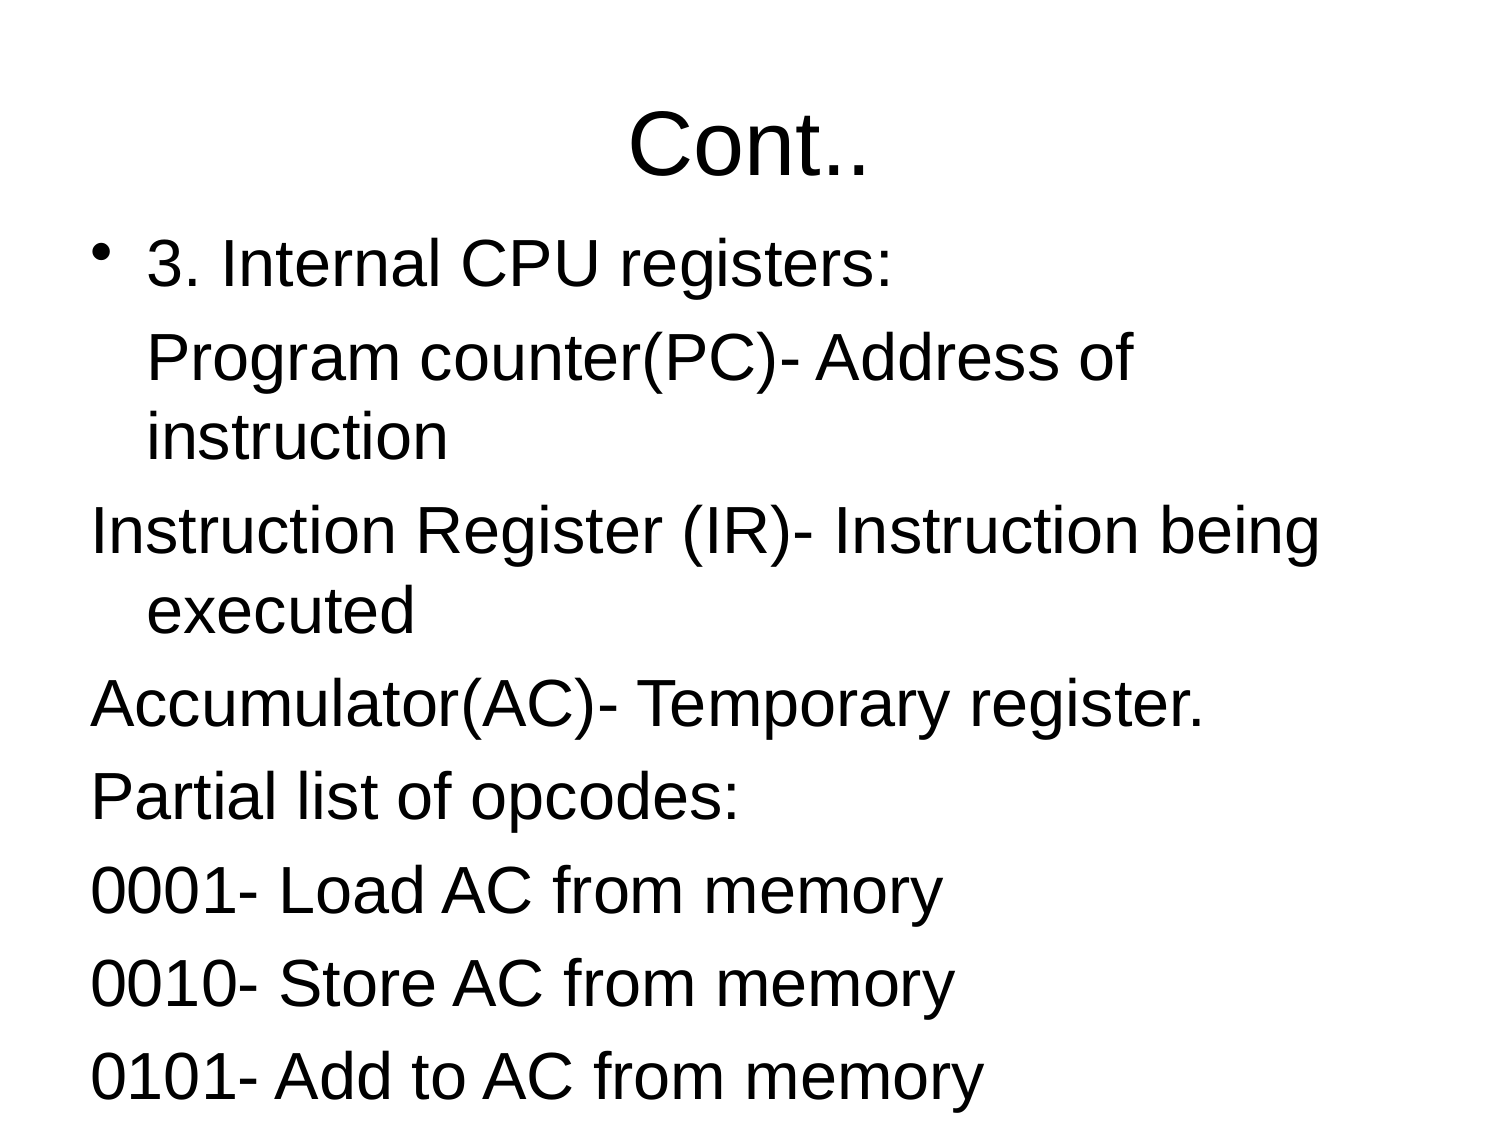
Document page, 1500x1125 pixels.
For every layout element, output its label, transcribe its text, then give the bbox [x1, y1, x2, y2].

title Cont.. [74, 44, 1426, 212]
list 3. Internal CPU registers: Program counter(PC)- Address of instruction Instruction Register (IR)- Instruction being executed Accumulator(AC)- Temporary register. Partial list of opcodes: 0001- Load AC from memory 0010- Store AC from memory 0101- Add to AC from memory [74, 212, 1426, 1076]
